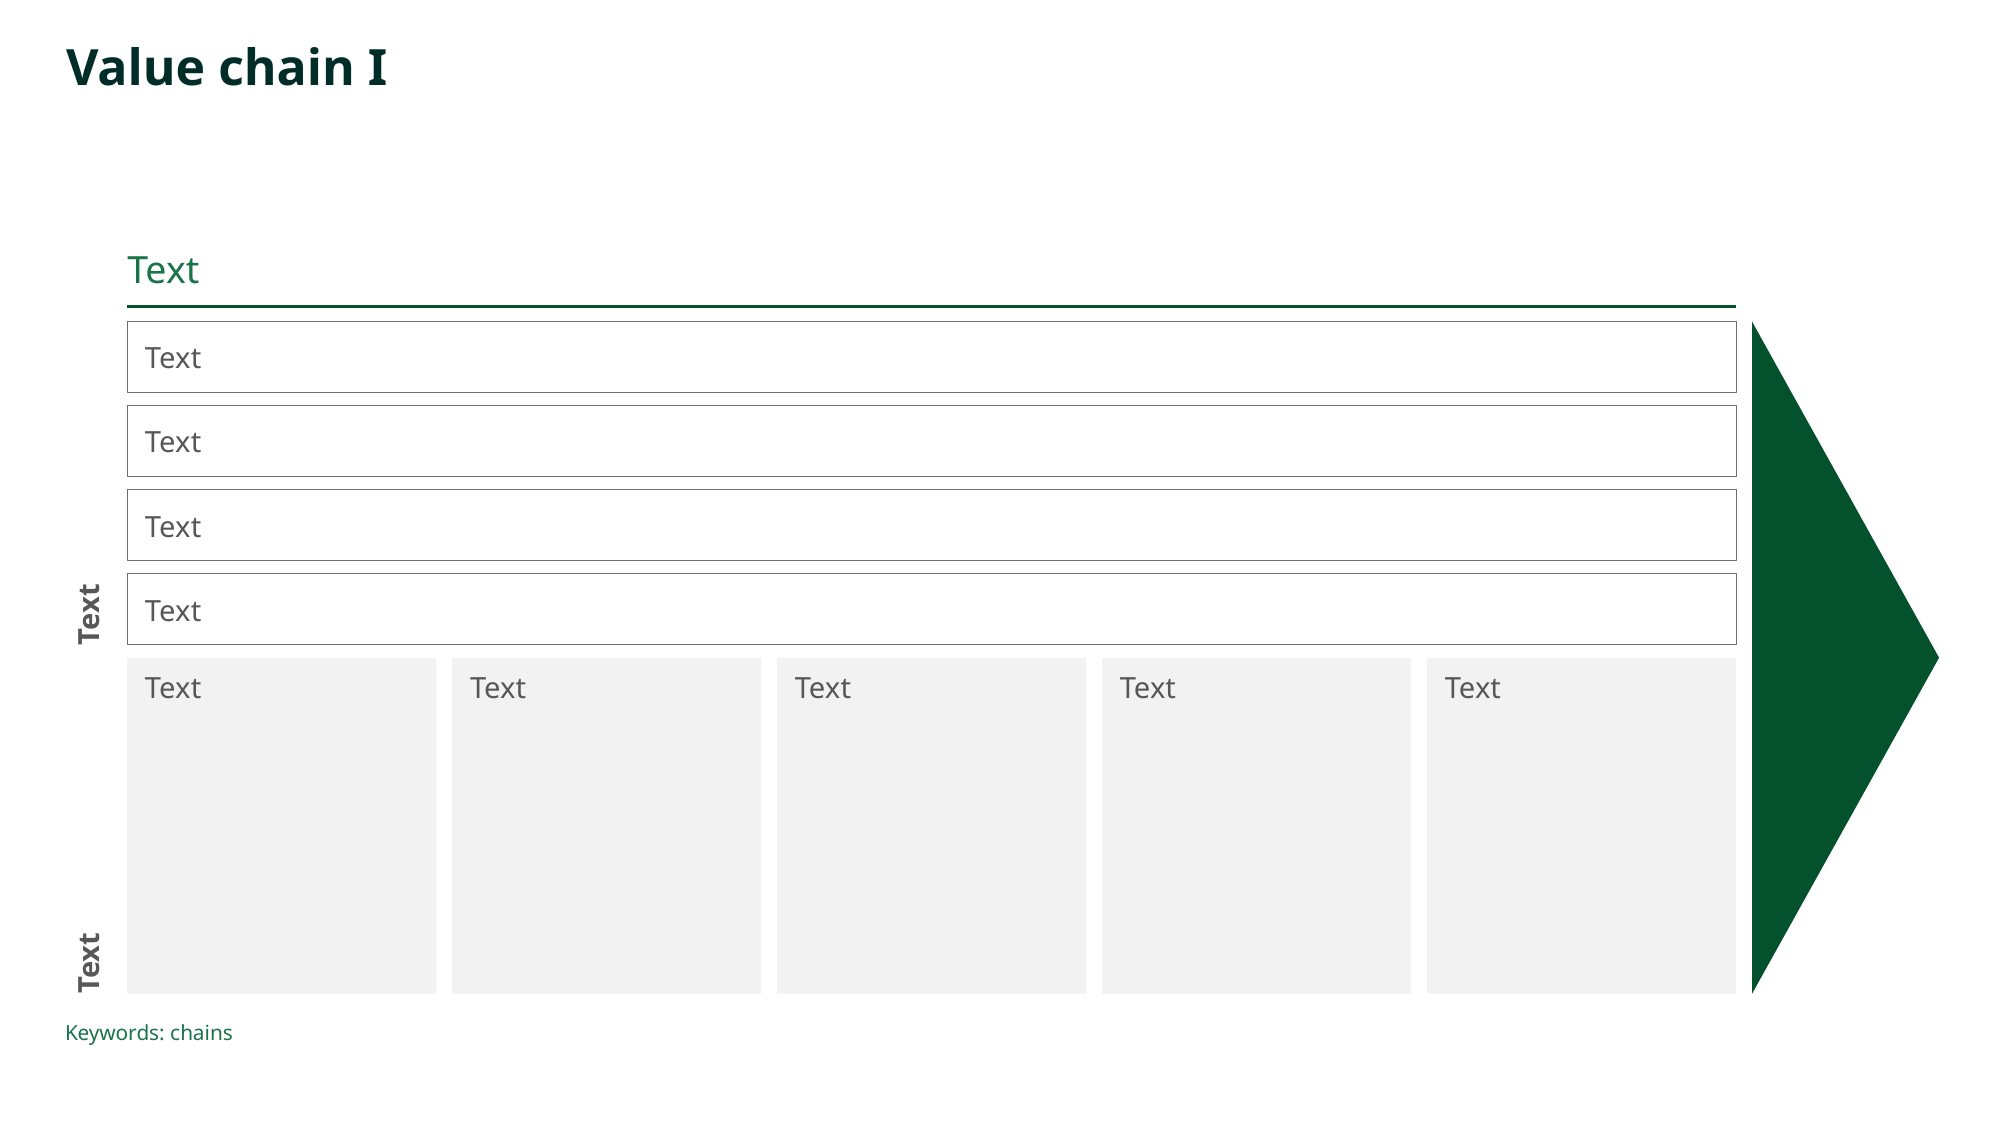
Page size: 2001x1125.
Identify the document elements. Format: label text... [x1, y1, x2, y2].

text_box [1751, 320, 1940, 995]
text_box Text [69, 321, 106, 646]
title Value chain I [66, 42, 1721, 98]
text_box Text [451, 657, 762, 995]
text_box Text [69, 657, 106, 995]
text_box Text [126, 573, 1737, 646]
text_box Text [126, 657, 437, 995]
text_box Text [126, 405, 1737, 477]
text_box Text [1101, 657, 1412, 995]
text_box Text [126, 245, 1737, 292]
text_box Text [126, 321, 1737, 393]
text_box Text [1426, 657, 1737, 995]
text_box Keywords: chains [65, 1019, 233, 1045]
text_box Text [776, 657, 1087, 995]
text_box Text [126, 489, 1737, 562]
